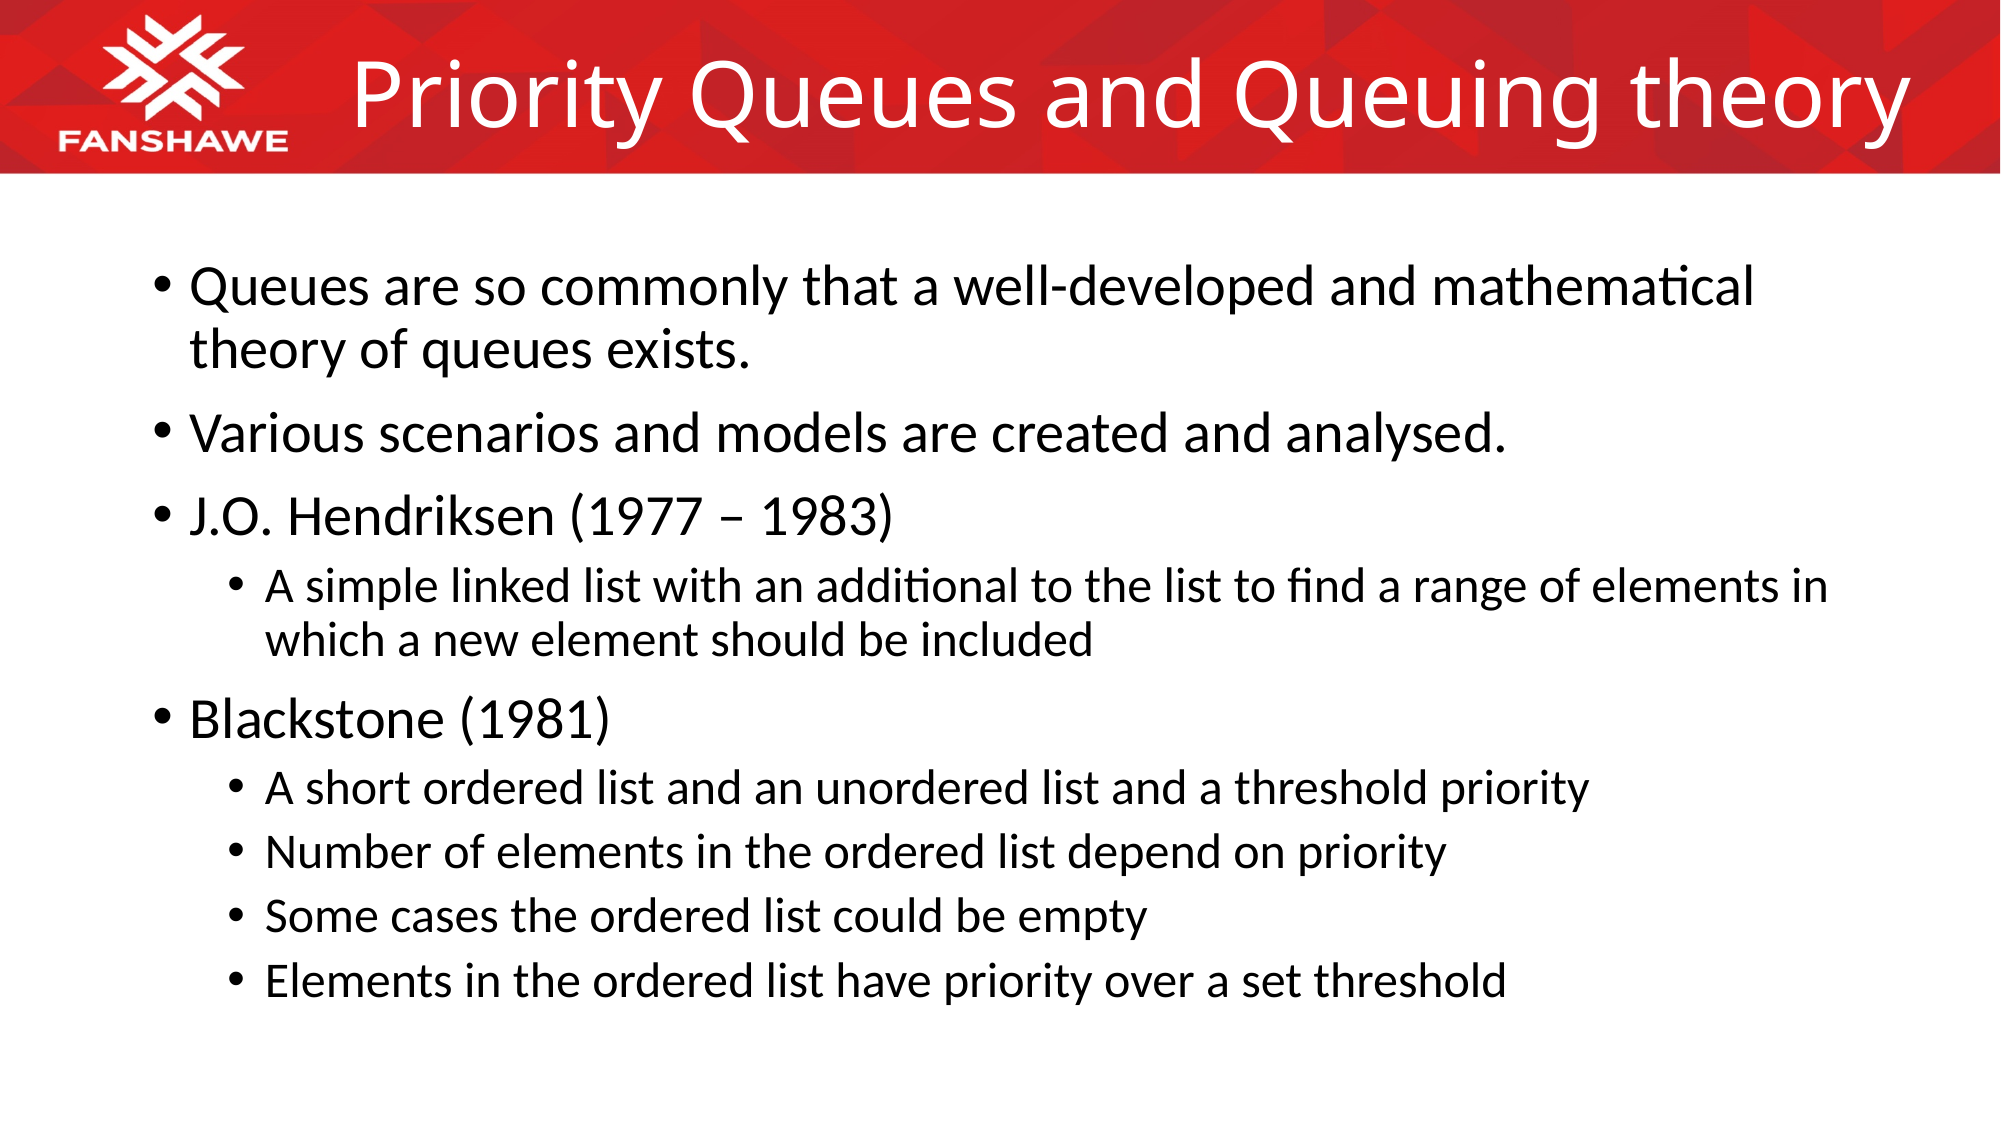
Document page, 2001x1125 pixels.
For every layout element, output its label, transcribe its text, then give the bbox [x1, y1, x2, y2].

title Priority Queues and Queuing theory [334, 29, 1928, 167]
list Queues are so commonly that a well-developed and mathematical theory of queues exists. Various scenarios and models are created and analysed. J.O. Hendriksen (1977 – 1983) A simple linked list with an additional to the list to find a range of elements in which a new element should be included Blackstone (1981) A short ordered list and an unordered list and a threshold priority Number of elements in the ordered list depend on priority Some cases the ordered list could be empty Elements in the ordered list have priority over a set threshold [137, 247, 1863, 1064]
picture [0, 0, 2001, 1125]
